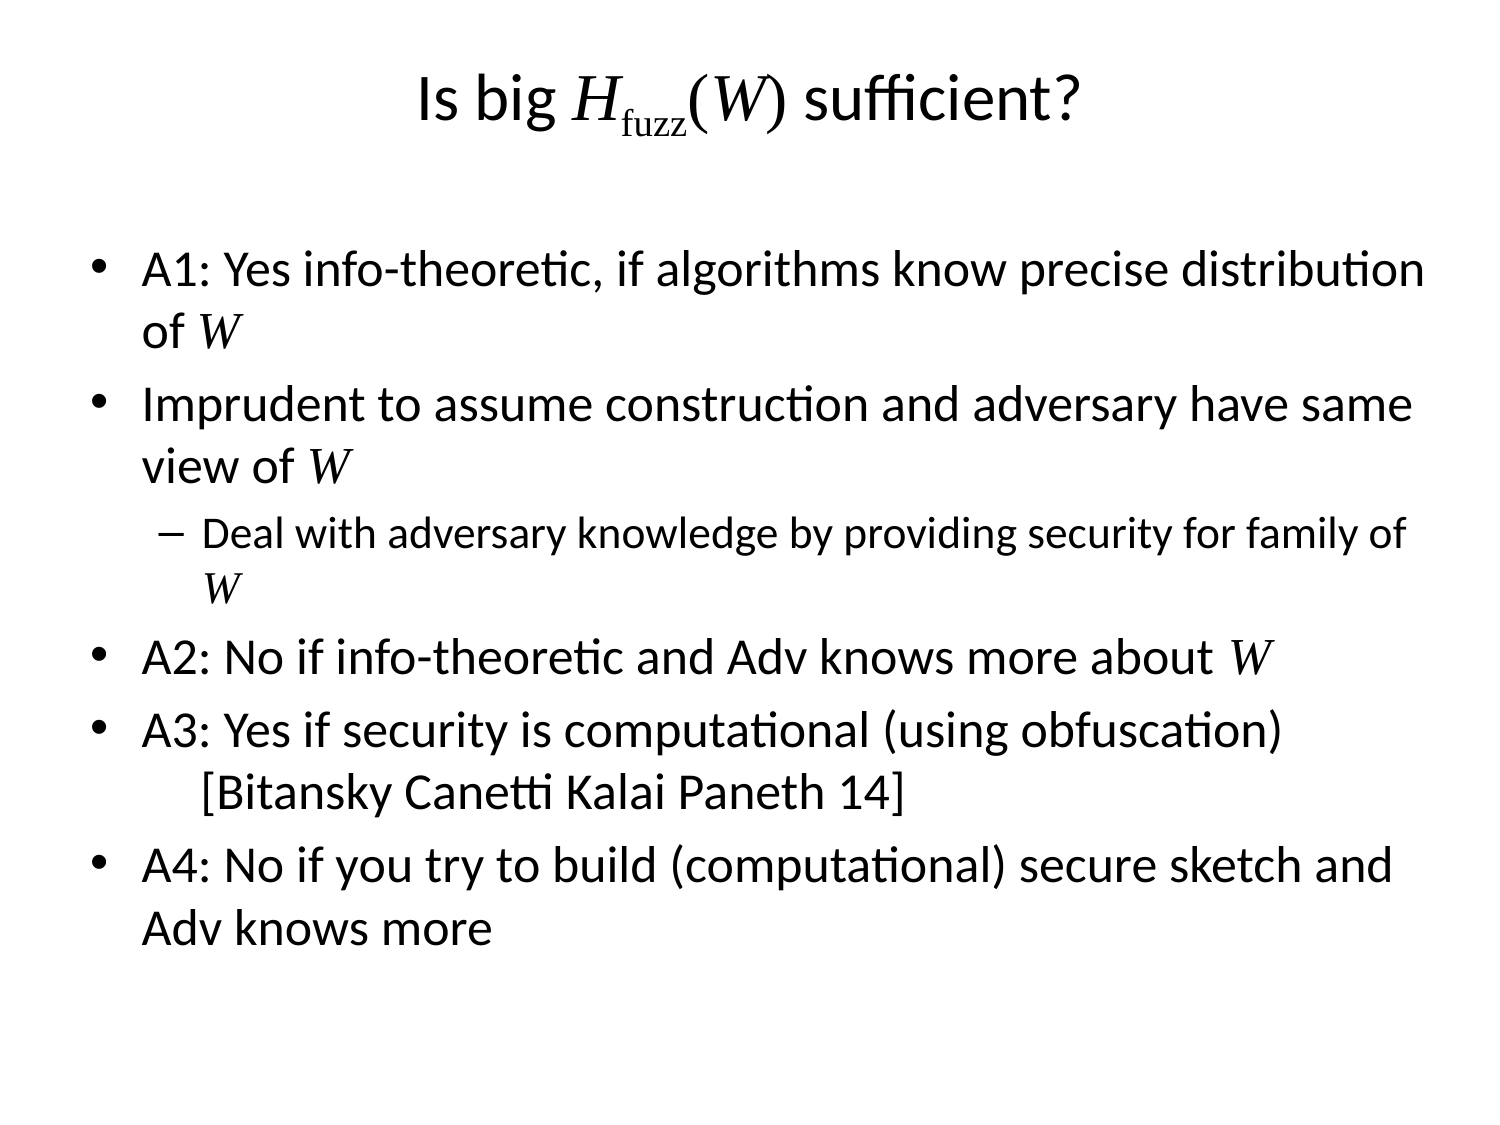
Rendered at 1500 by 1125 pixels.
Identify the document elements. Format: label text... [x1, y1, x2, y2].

list A1: Yes info-theoretic, if algorithms know precise distribution of W Imprudent to assume construction and adversary have same view of W Deal with adversary knowledge by providing security for family of W A2: No if info-theoretic and Adv knows more about W A3: Yes if security is computational (using obfuscation) [Bitansky Canetti Kalai Paneth 14] A4: No if you try to build (computational) secure sketch and Adv knows more [75, 226, 1454, 970]
title Is big Hfuzz(W) sufficient? [75, 45, 1425, 226]
